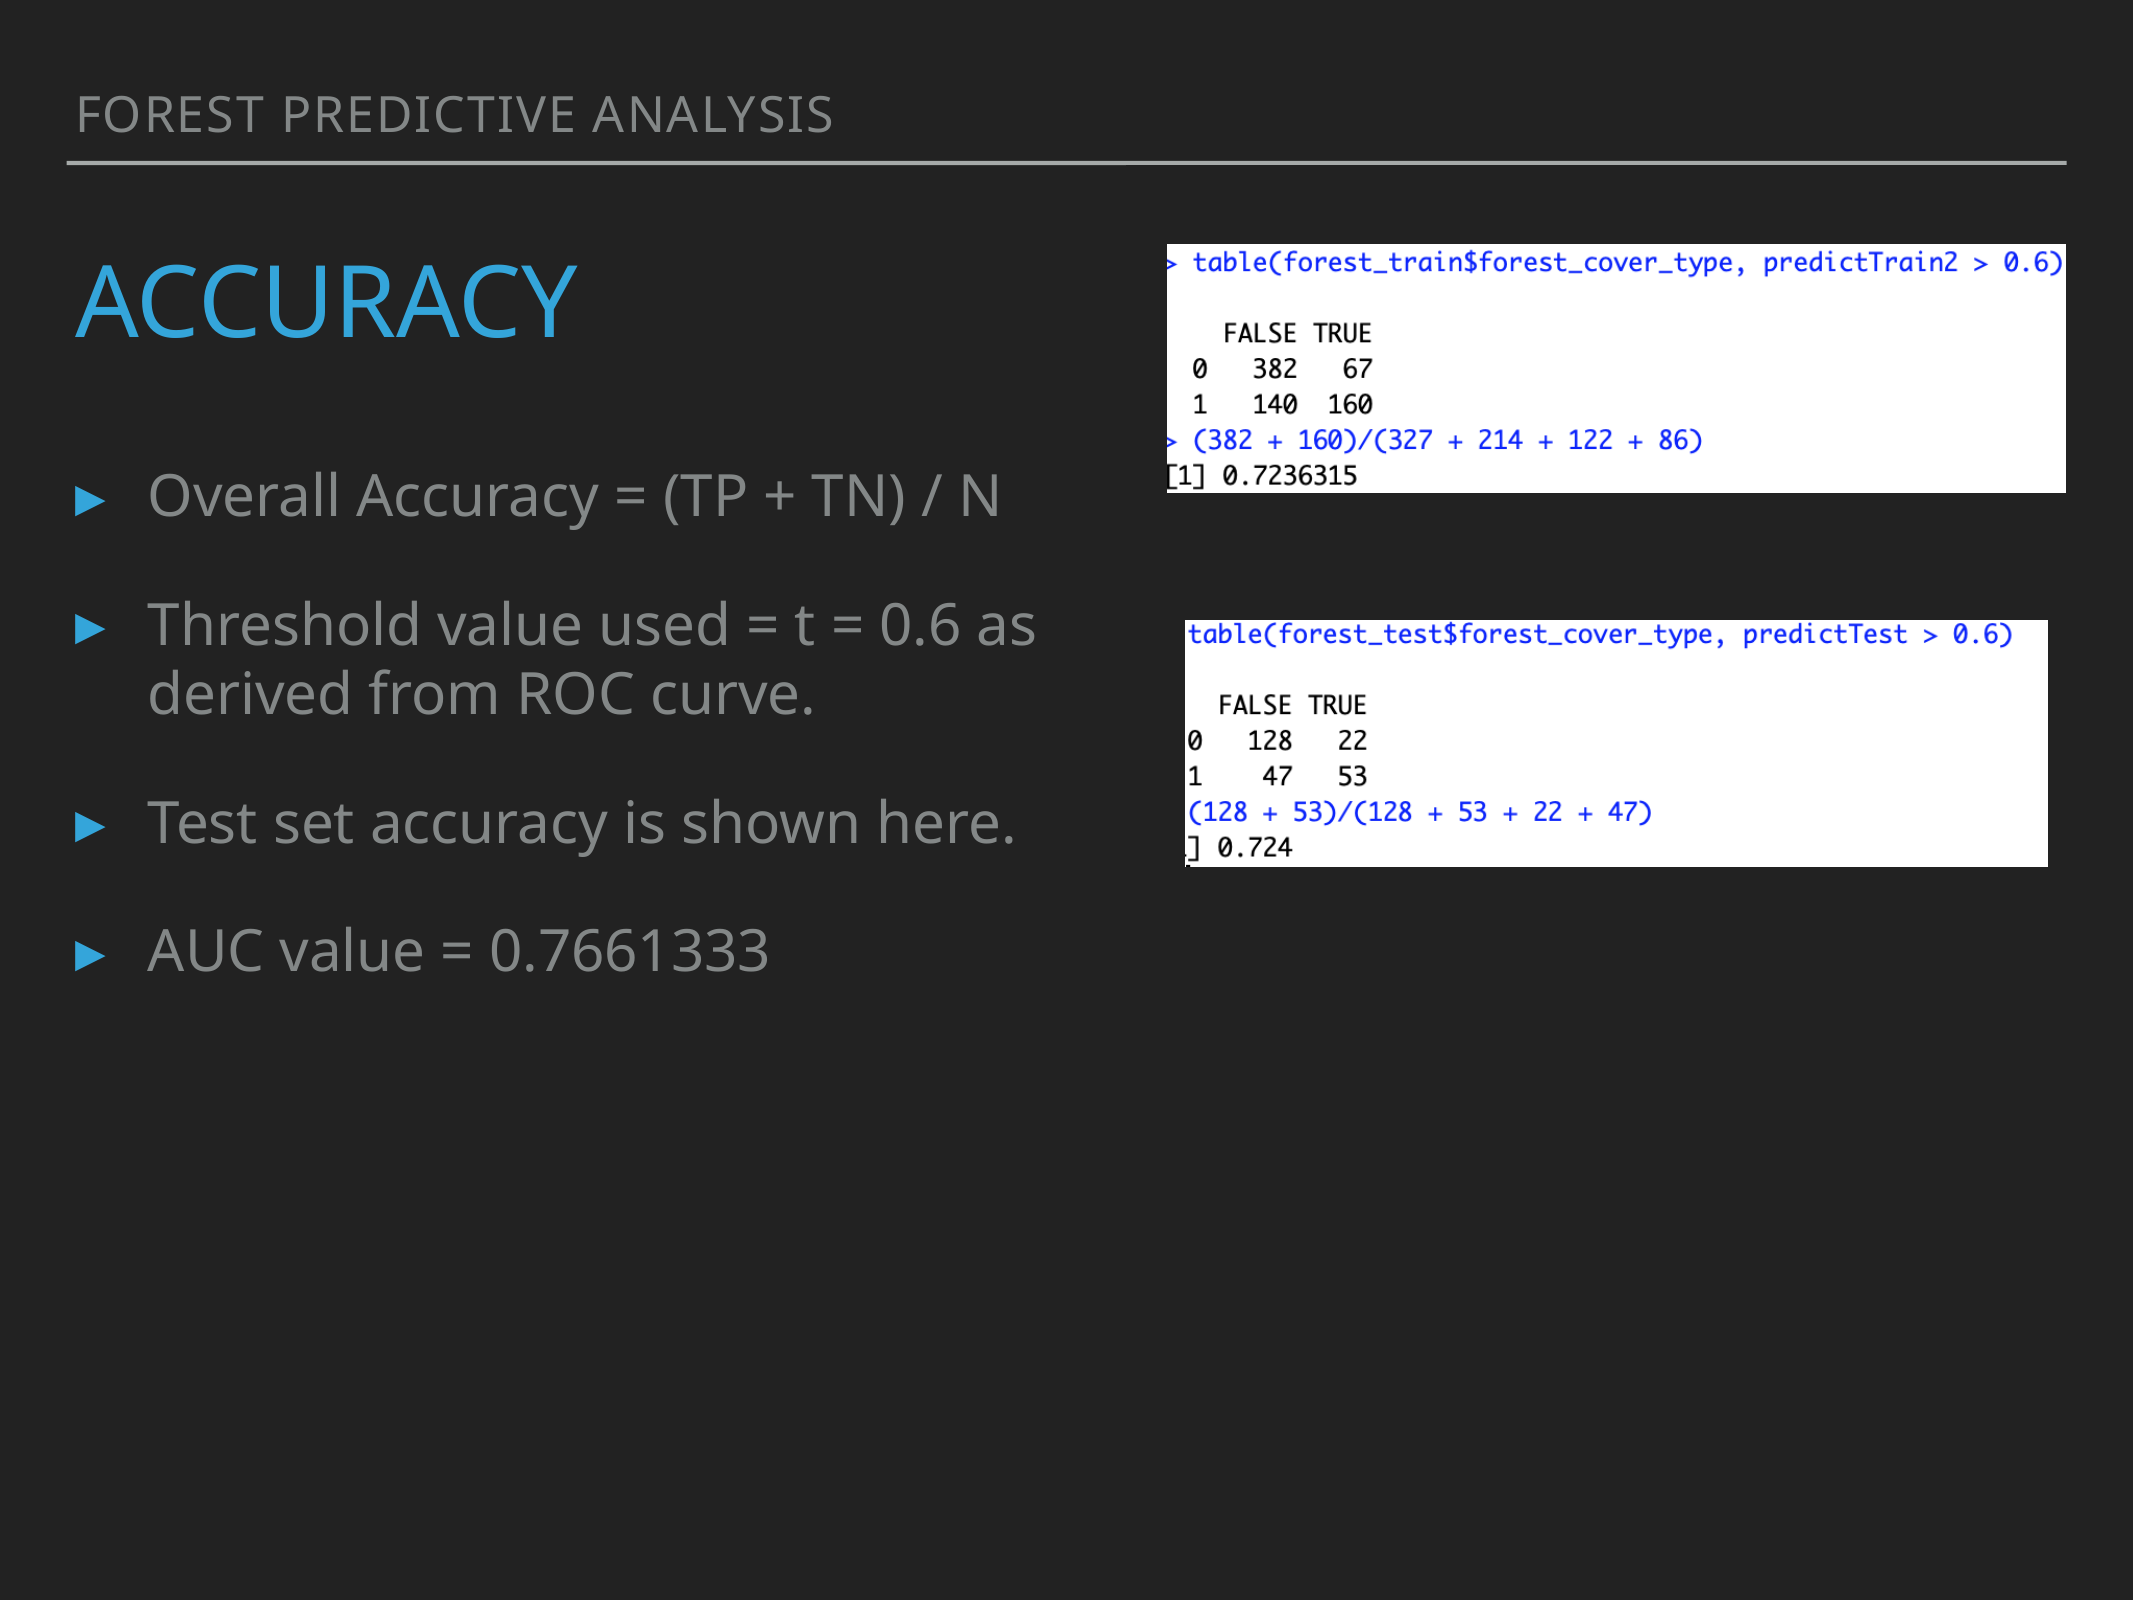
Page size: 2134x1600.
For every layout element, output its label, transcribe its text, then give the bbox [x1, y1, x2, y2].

list Forest predictive analysis [66, 74, 1901, 151]
picture [1167, 244, 2066, 493]
picture [1185, 620, 2049, 867]
list Overall Accuracy = (TP + TN) / N Threshold value used = t = 0.6 as derived from ROC curve. Test set accuracy is shown here. AUC value = 0.7661333 [66, 449, 1101, 1453]
title Accuracy [66, 251, 1101, 372]
